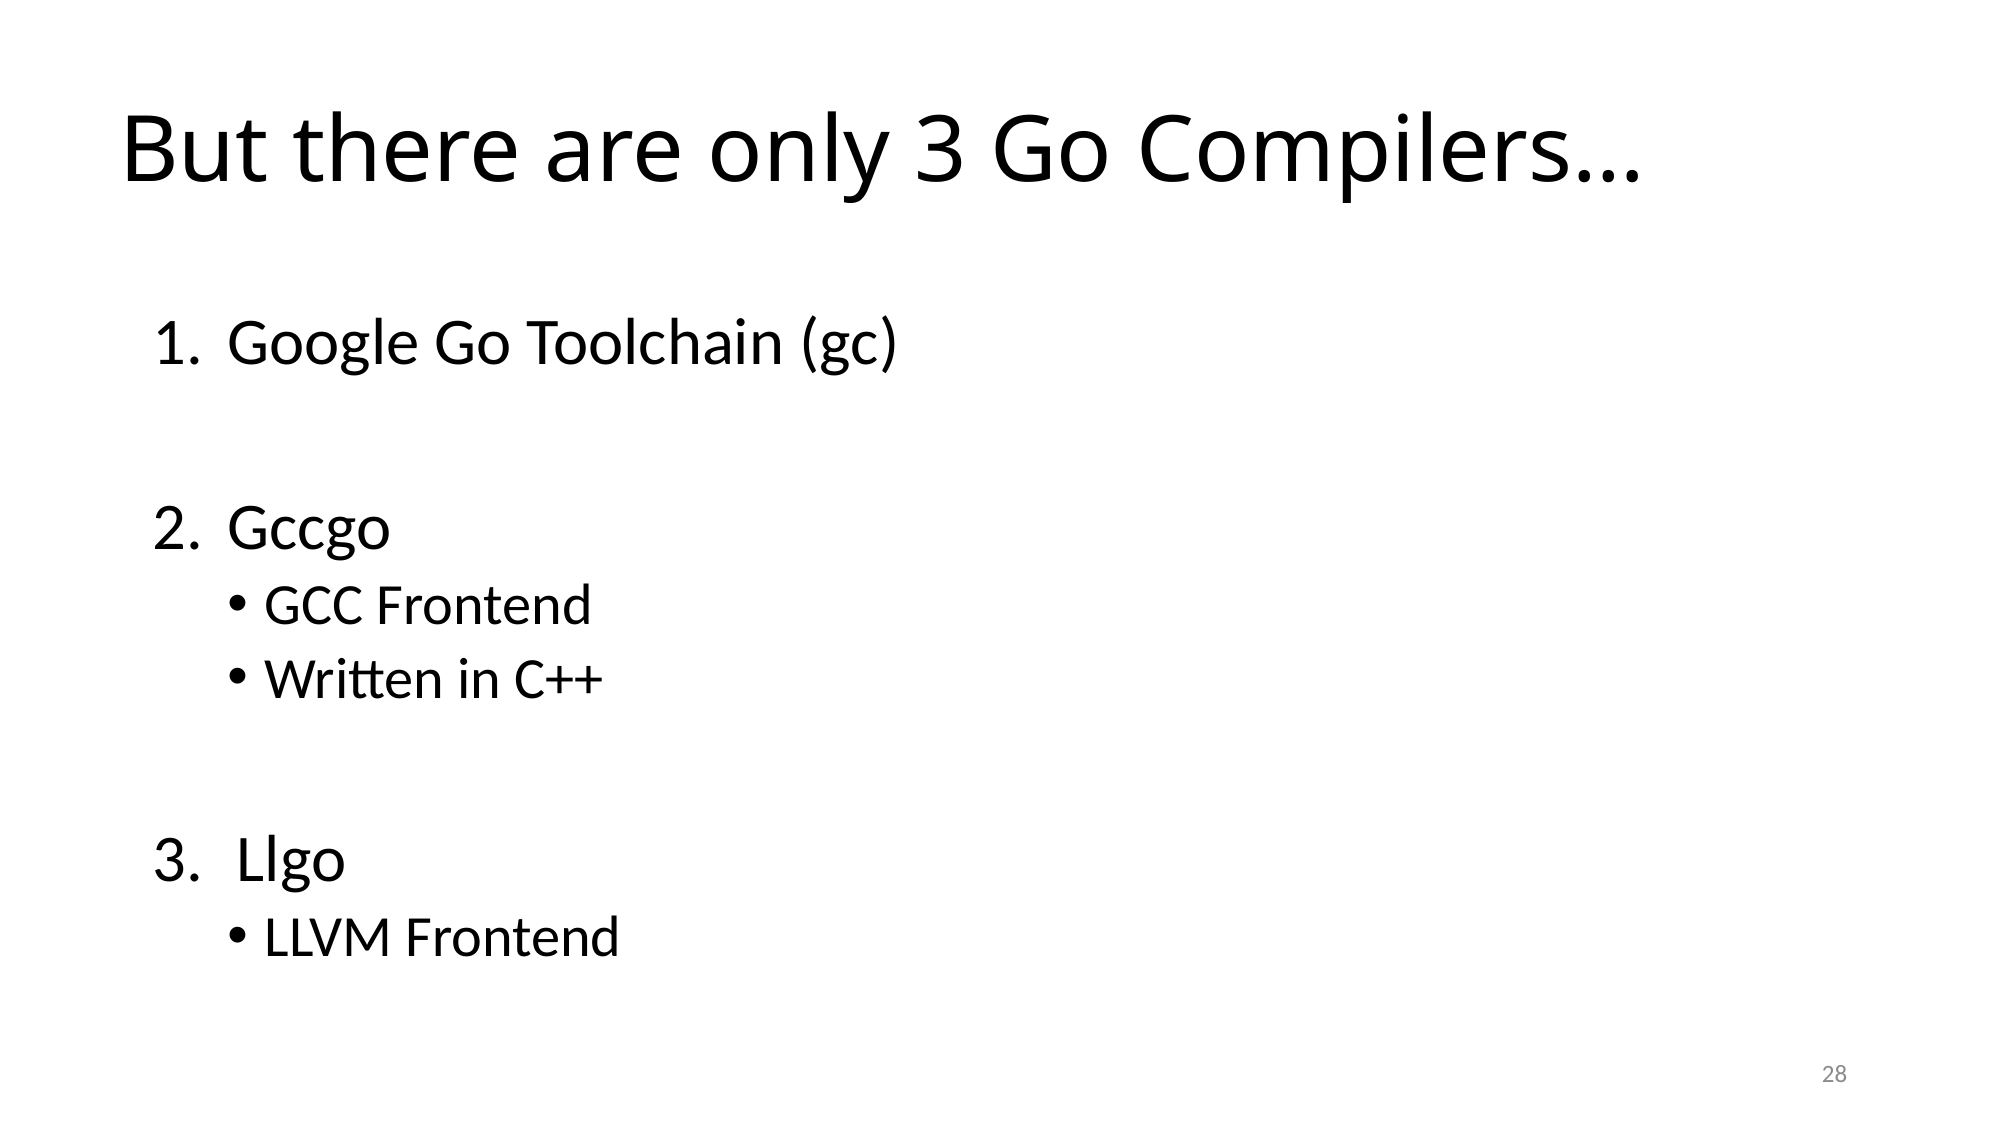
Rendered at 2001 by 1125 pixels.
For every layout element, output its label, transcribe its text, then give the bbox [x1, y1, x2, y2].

list Google Go Toolchain (gc) Gccgo GCC Frontend Written in C++ Llgo LLVM Frontend [137, 299, 1863, 1014]
slide_number 28 [1412, 1042, 1863, 1103]
title But there are only 3 Go Compilers… [104, 42, 1923, 261]
